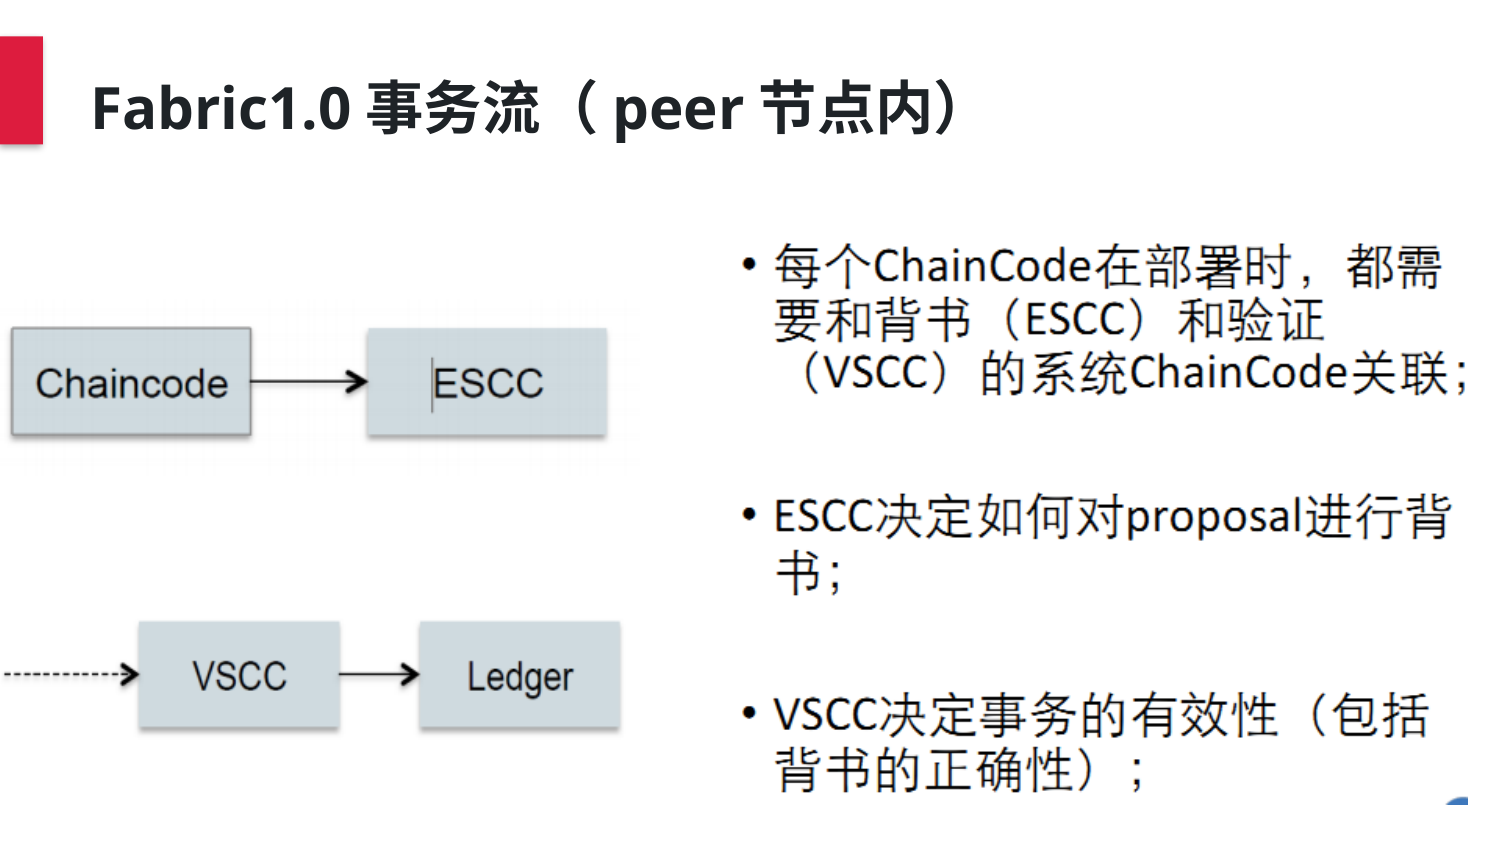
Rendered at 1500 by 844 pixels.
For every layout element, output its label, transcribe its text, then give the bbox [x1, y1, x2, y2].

picture [0, 210, 1468, 806]
text_box Fabric1.0事务流（peer节点内） [75, 57, 1095, 149]
text_box [0, 36, 44, 145]
